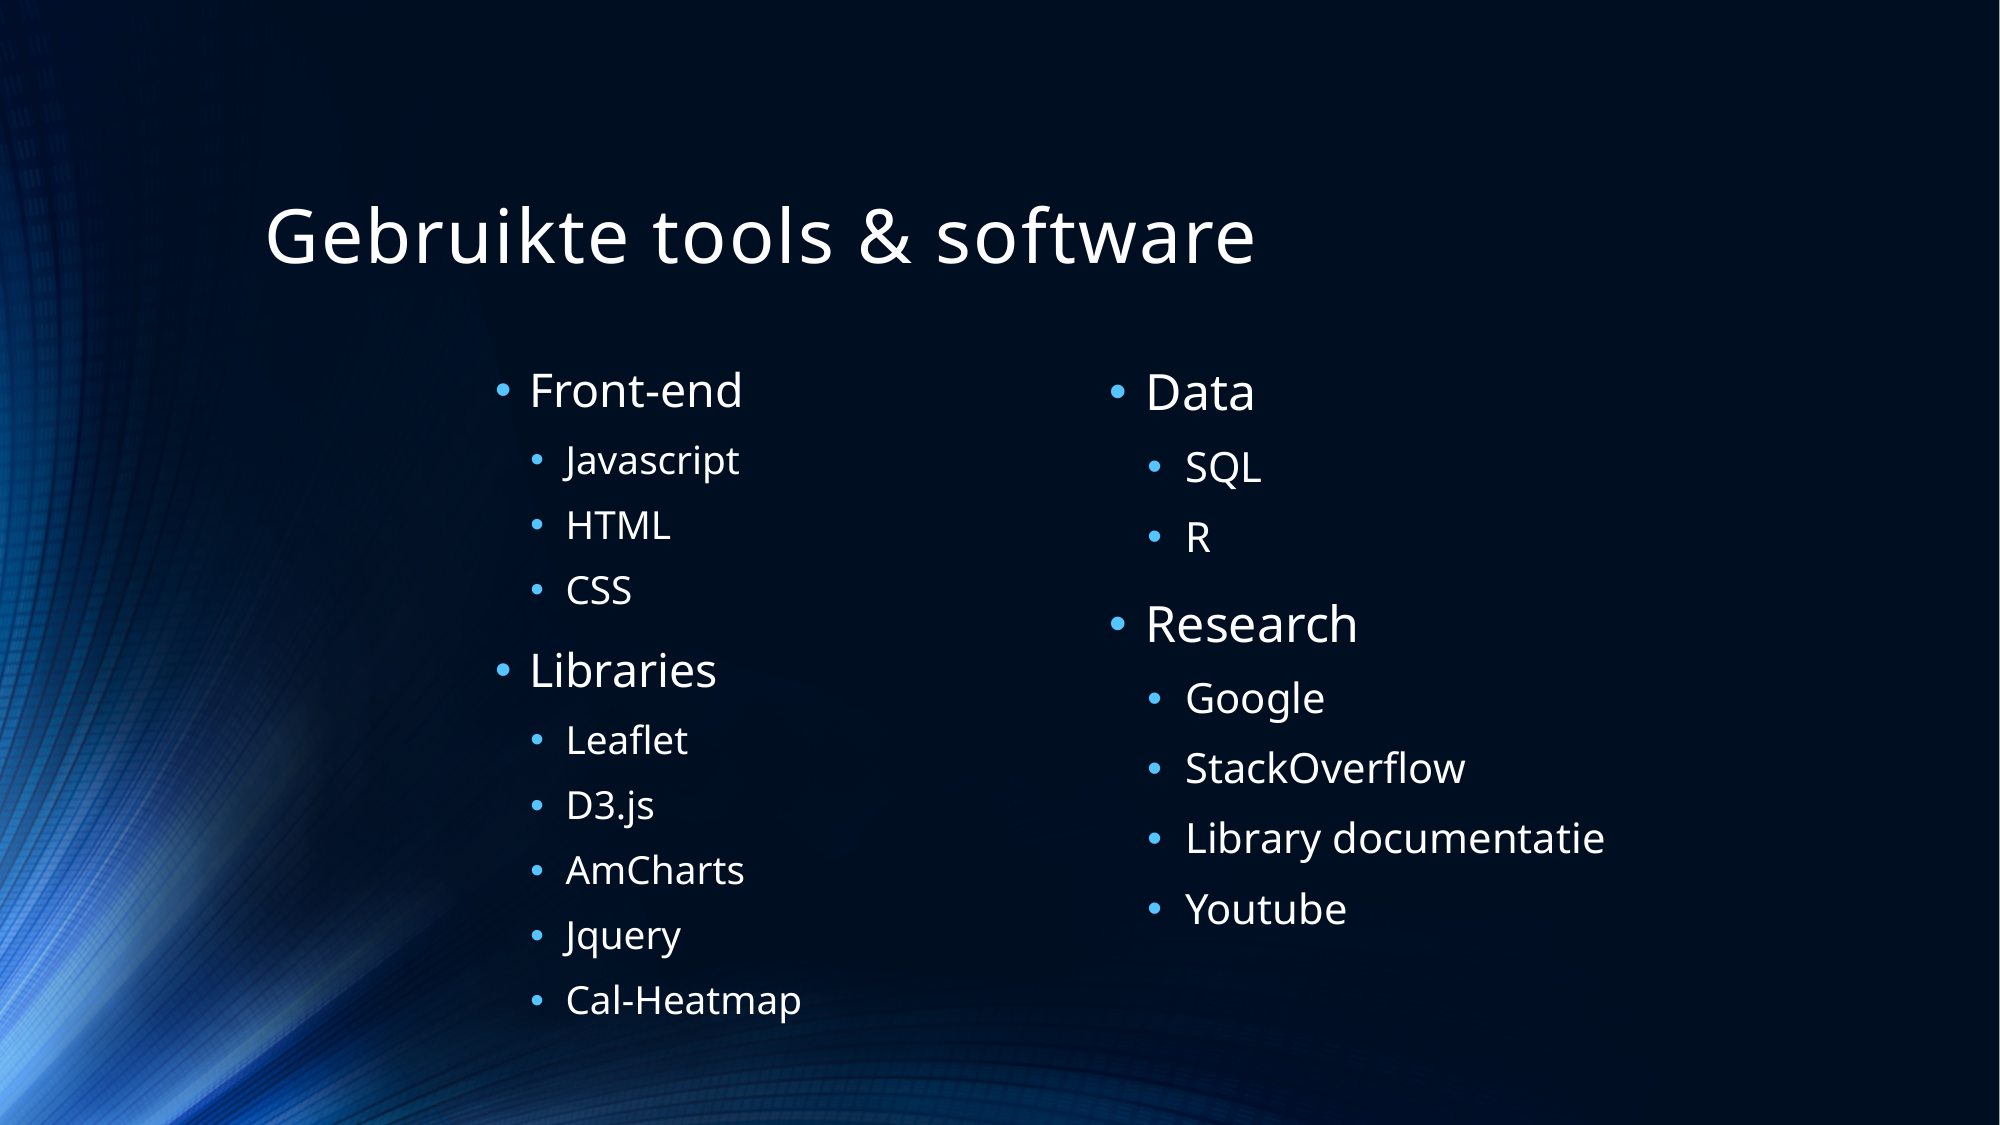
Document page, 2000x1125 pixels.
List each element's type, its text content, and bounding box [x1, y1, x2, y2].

list Front-end Javascript HTML CSS Libraries Leaflet D3.js AmCharts Jquery Cal-Heatmap [480, 360, 1094, 1035]
text_box Data SQL R Research Google StackOverflow Library documentatie Youtube [1094, 359, 1810, 1035]
picture [0, 0, 2000, 1125]
title Gebruikte tools & software [249, 62, 1750, 288]
